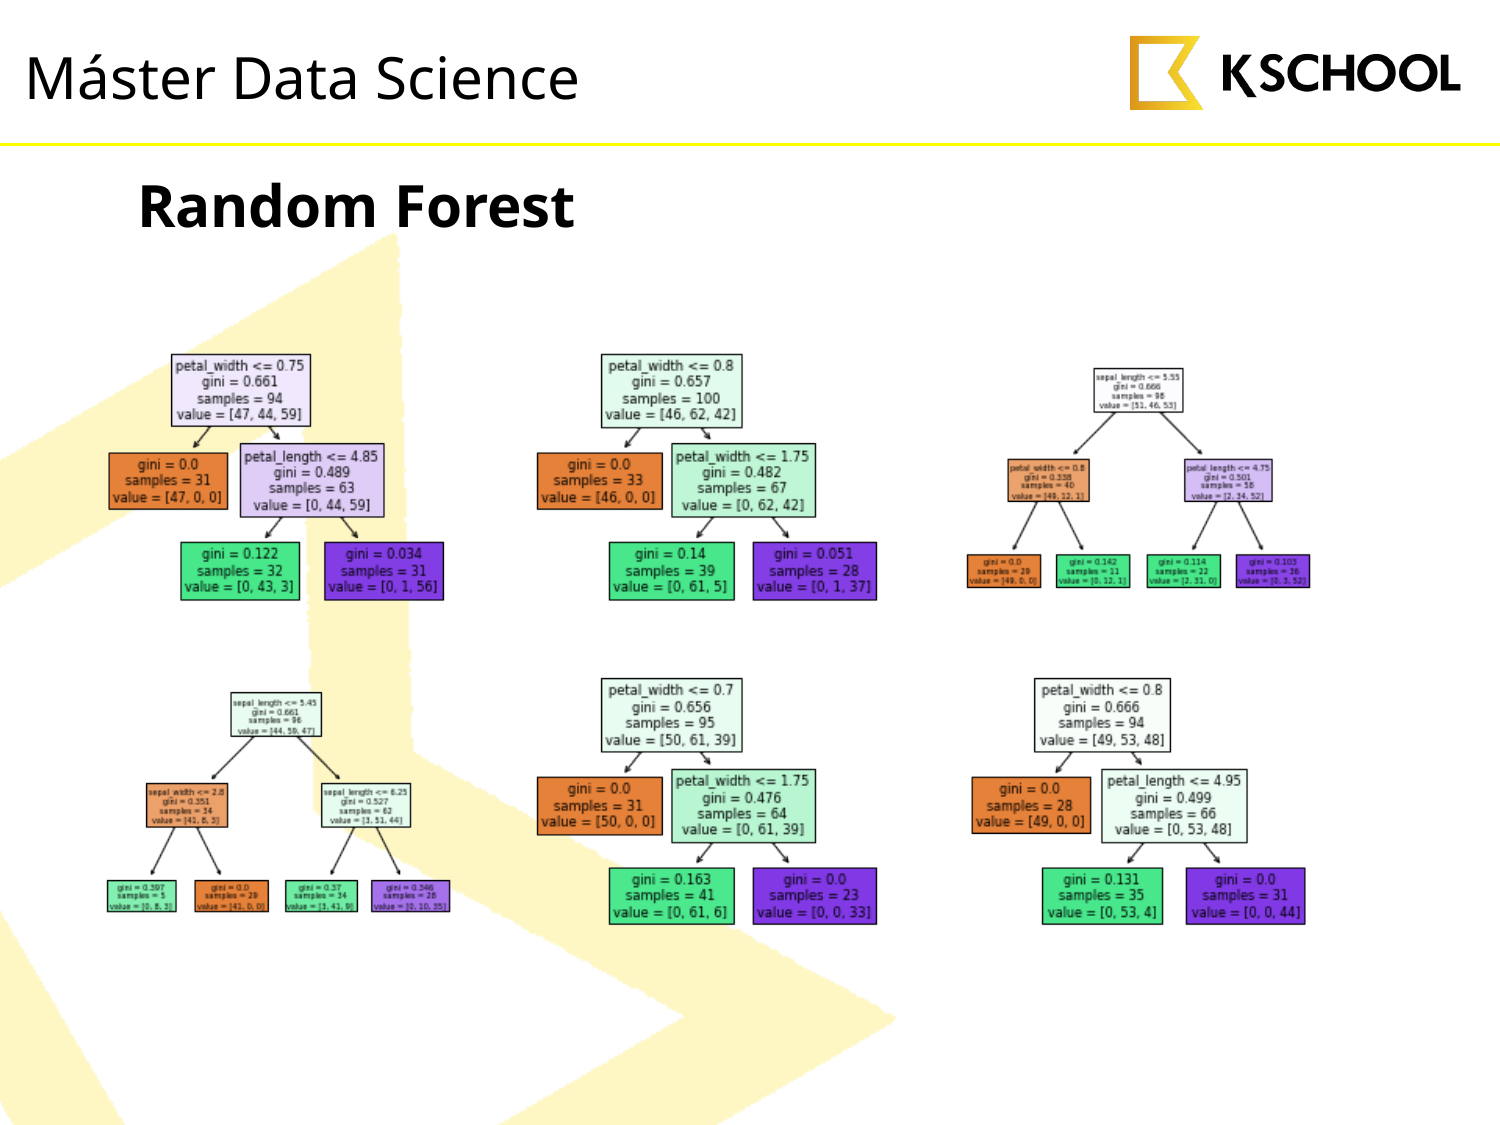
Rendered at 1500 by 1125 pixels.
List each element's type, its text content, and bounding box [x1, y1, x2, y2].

text_box Random Forest [122, 161, 592, 247]
picture [1121, 23, 1473, 120]
picture [0, 188, 1328, 1125]
